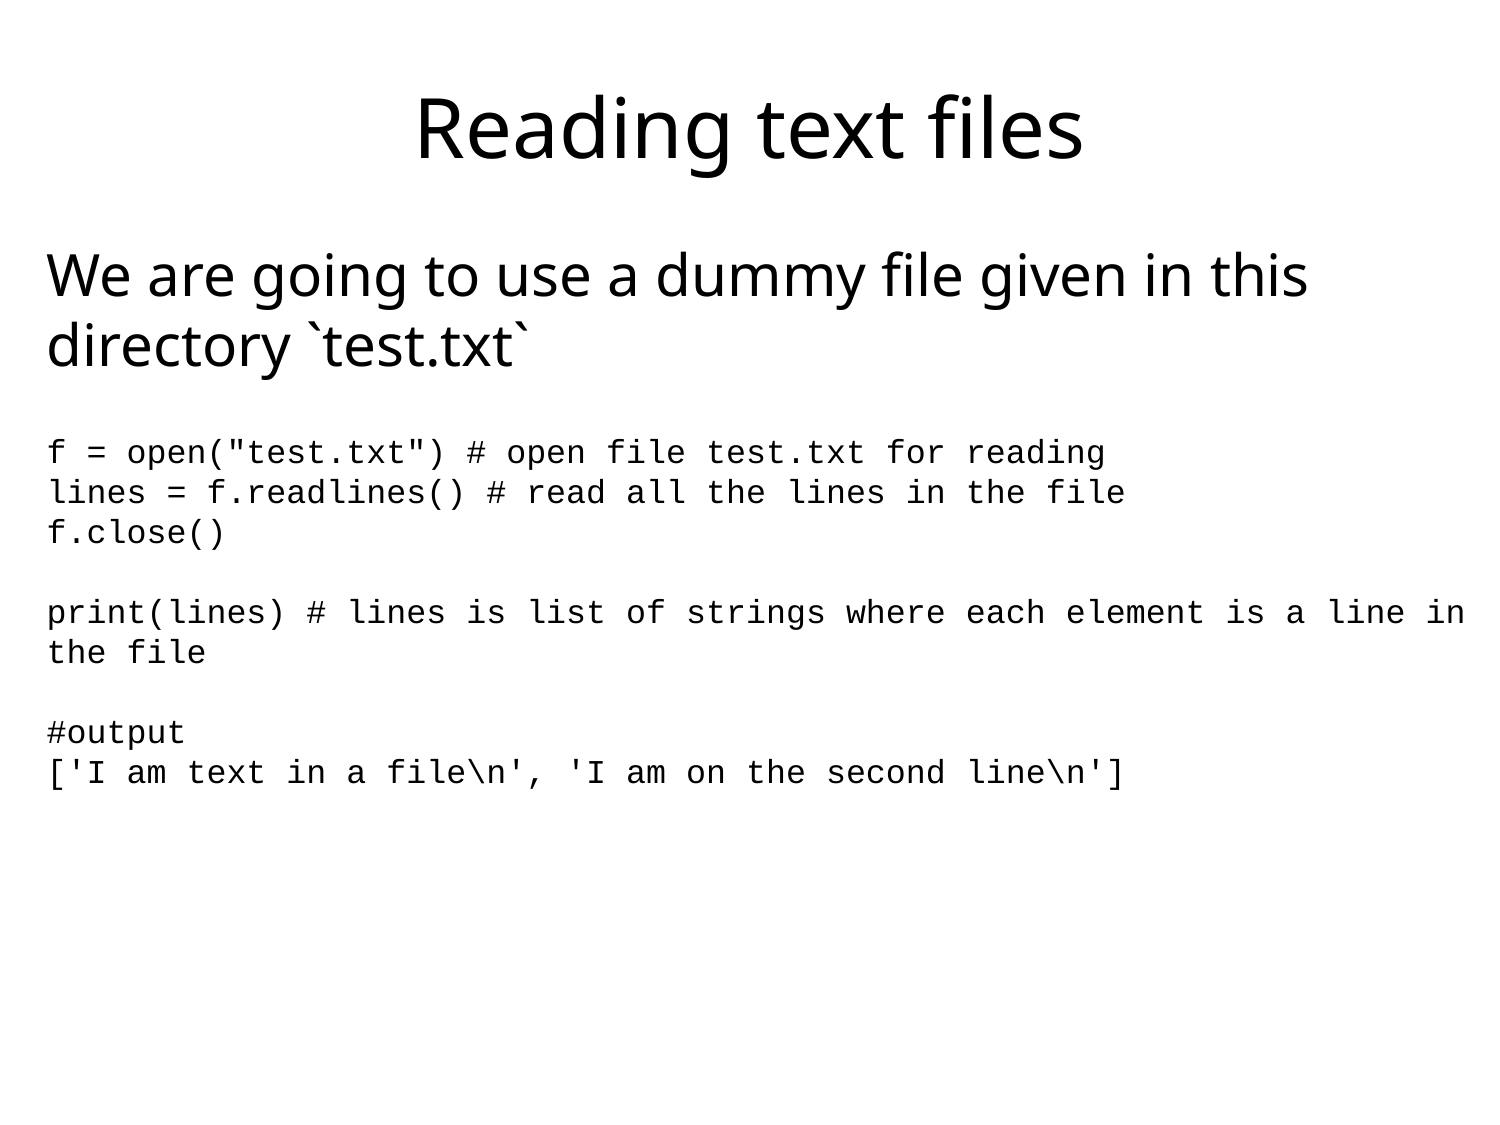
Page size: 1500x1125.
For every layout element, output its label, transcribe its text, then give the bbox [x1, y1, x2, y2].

text_box We are going to use a dummy file given in this directory `test.txt` [31, 231, 1468, 386]
title Reading text files [103, 22, 1397, 231]
text_box f = open("test.txt") # open file test.txt for reading lines = f.readlines() # read all the lines in the file f.close() print(lines) # lines is list of strings where each element is a line in the file #output ['I am text in a file\n', 'I am on the second line\n'] [31, 423, 1496, 798]
